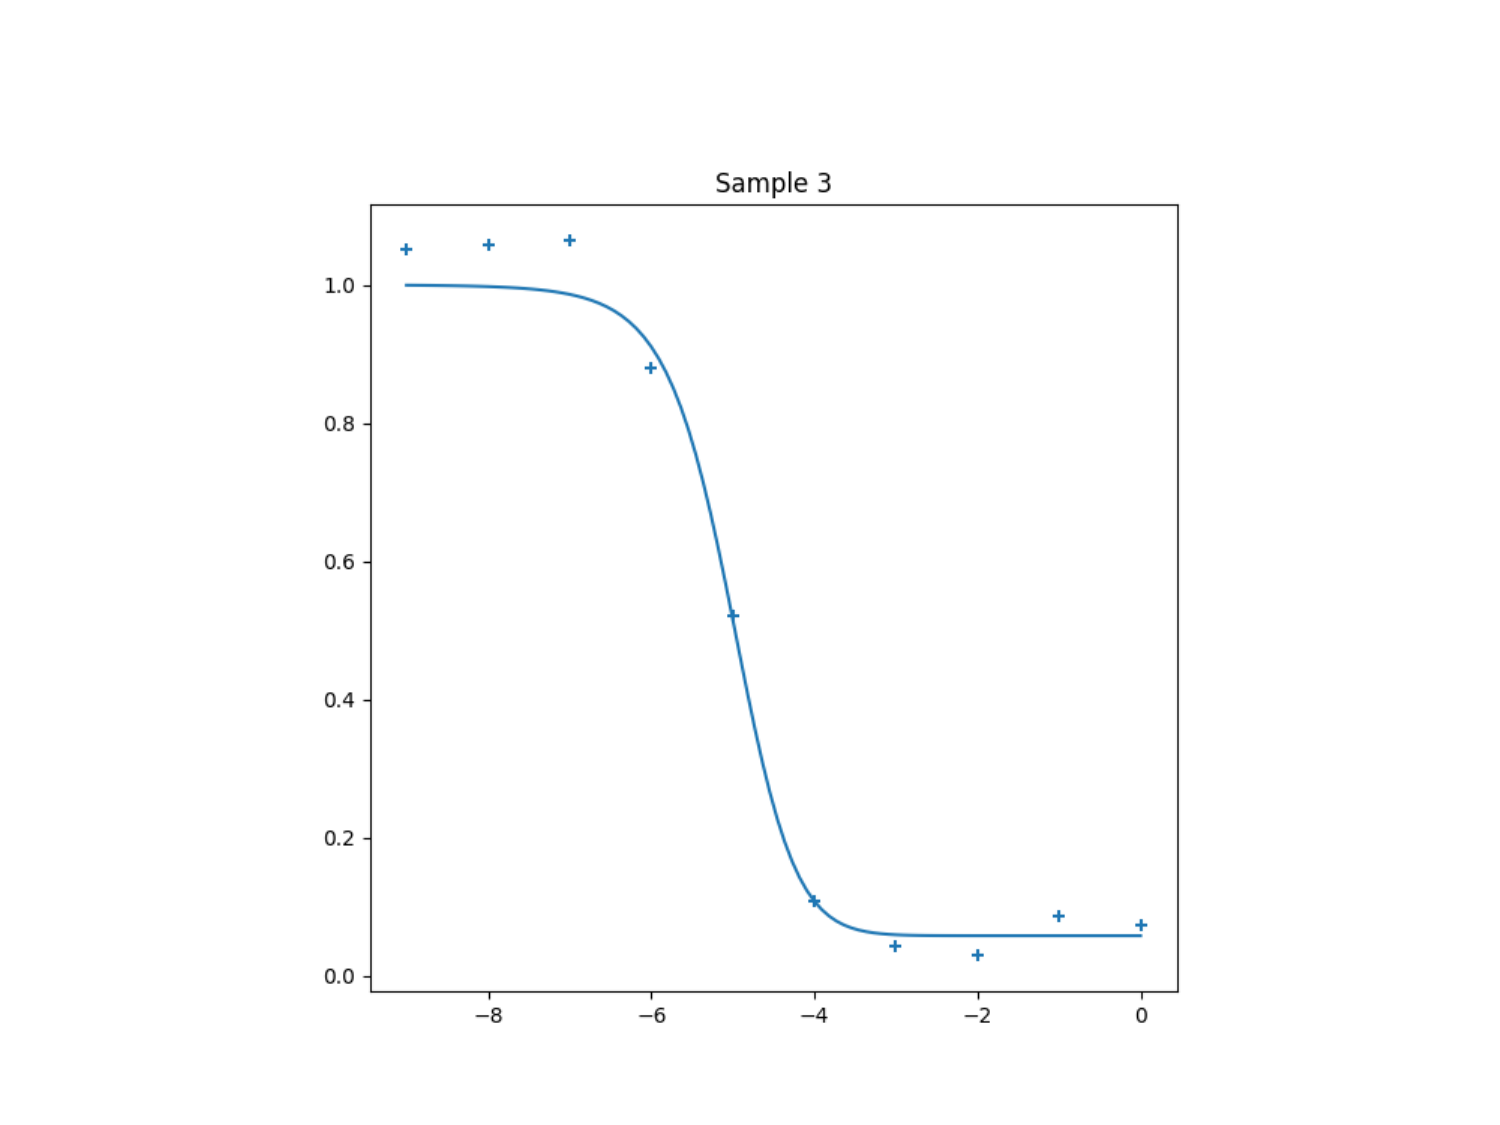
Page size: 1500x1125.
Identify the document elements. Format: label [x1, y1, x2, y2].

picture [299, 149, 1201, 1051]
